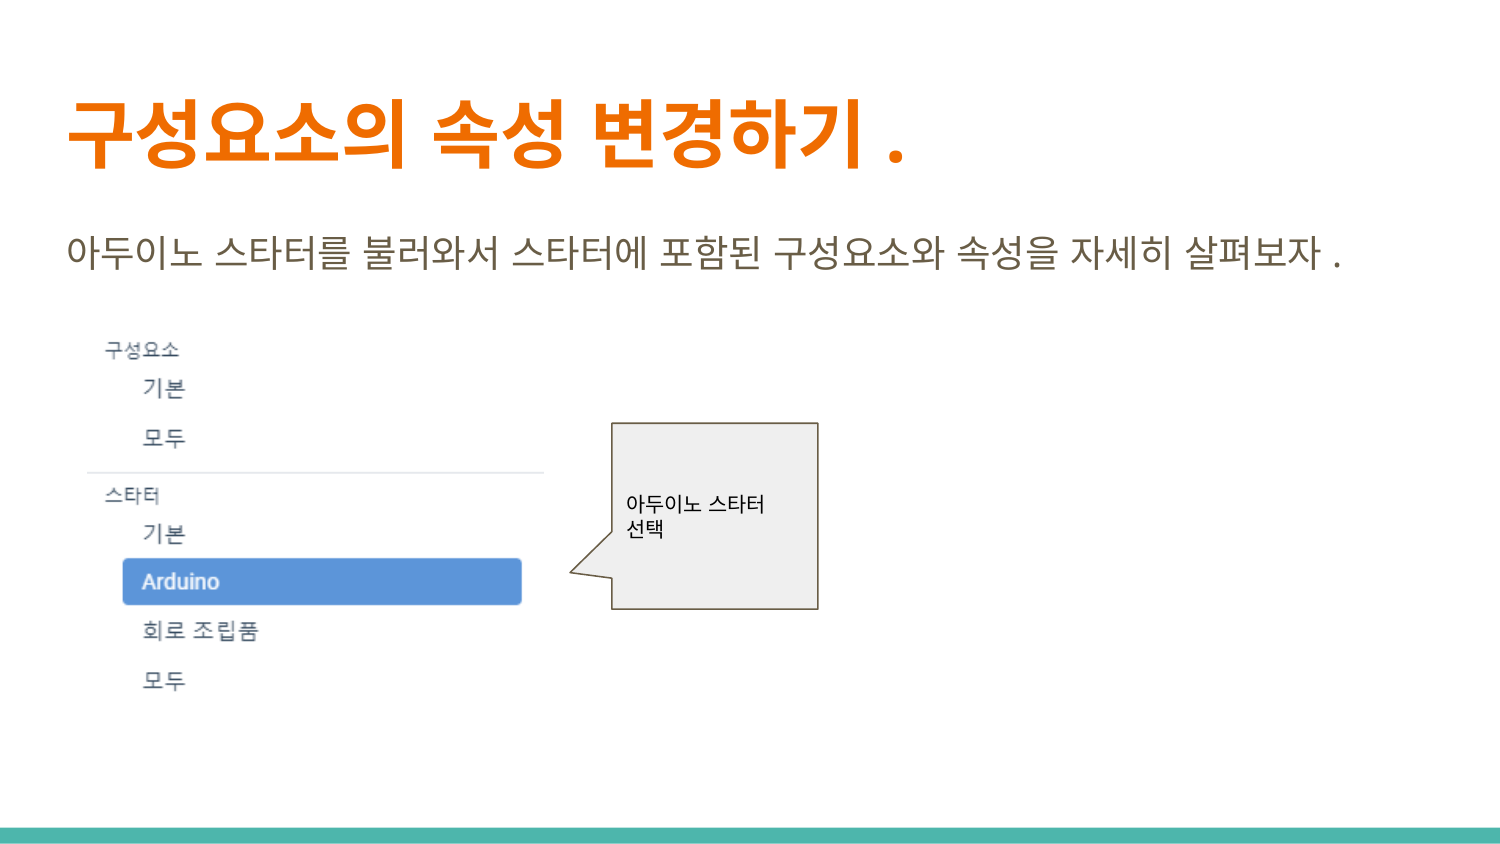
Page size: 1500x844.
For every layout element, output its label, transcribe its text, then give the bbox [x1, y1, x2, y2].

title 구성요소의 속성 변경하기. [51, 72, 1449, 189]
list 아두이노 스타터를 불러와서 스타터에 포함된 구성요소와 속성을 자세히 살펴보자. [51, 207, 1449, 332]
picture [87, 319, 544, 729]
text_box 아두이노 스타터 선택 [570, 423, 818, 610]
